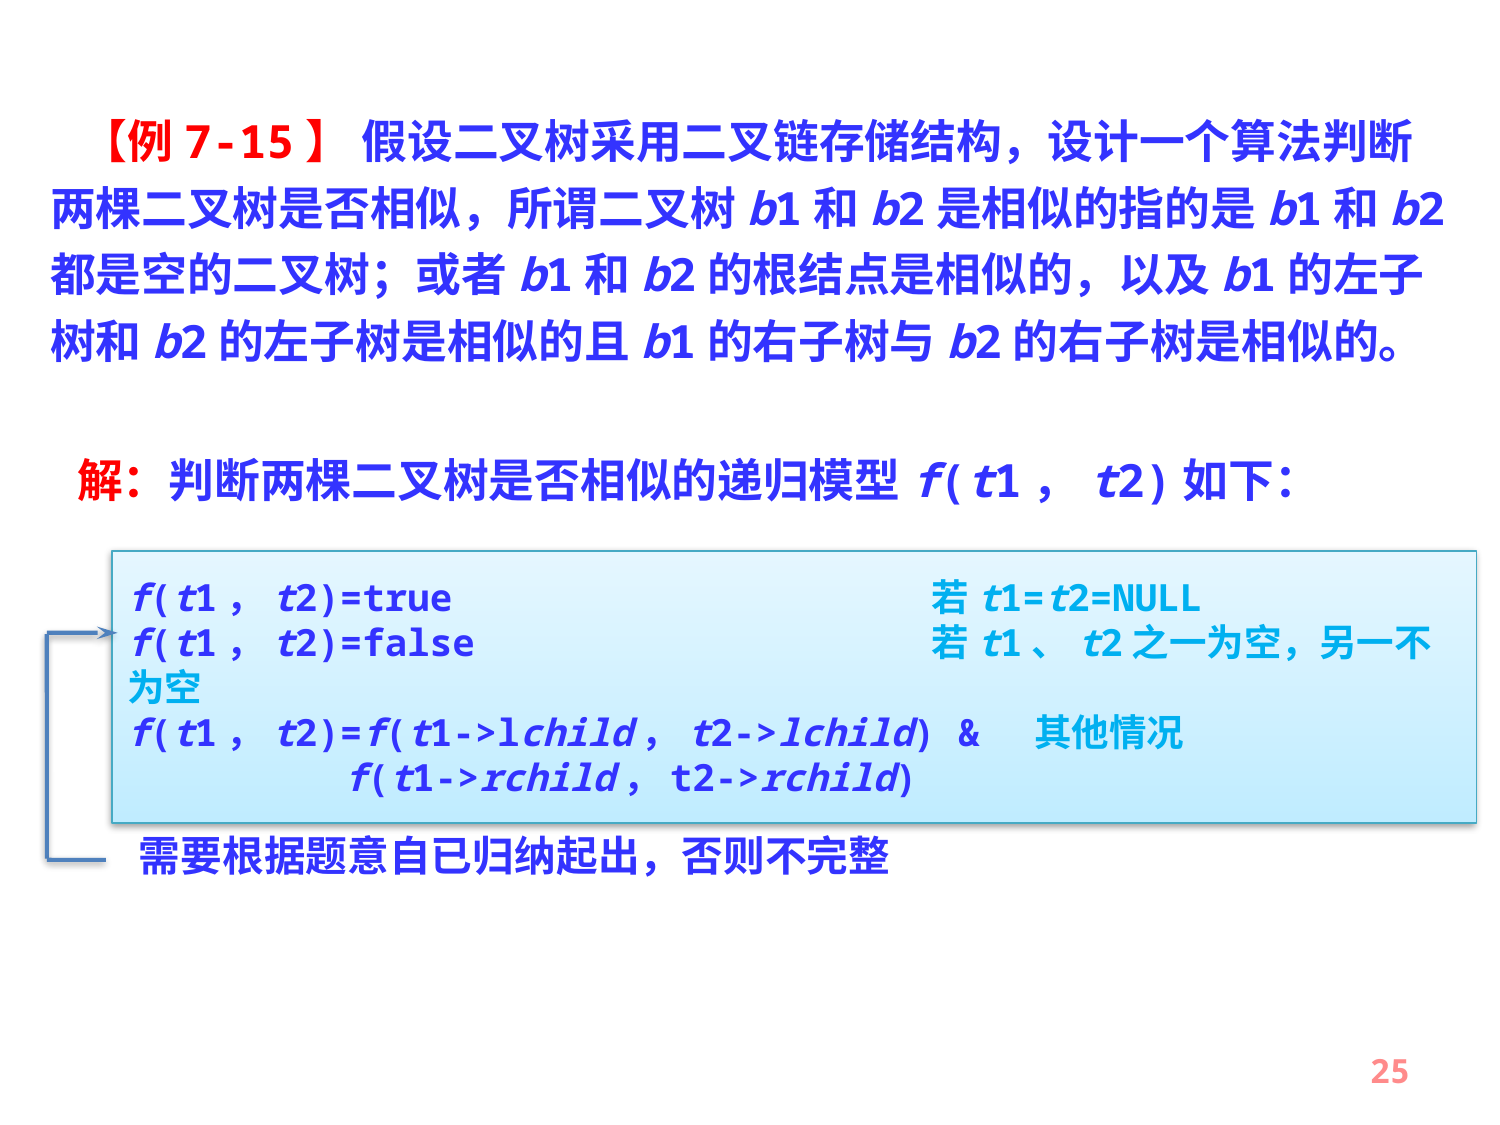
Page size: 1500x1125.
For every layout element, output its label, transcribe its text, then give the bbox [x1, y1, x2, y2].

text_box f(t1，t2)=true 若t1=t2=NULL f(t1，t2)=false 若t1、t2之一为空，另一不为空 f(t1，t2)=f(t1->lchild，t2->lchild) & 其他情况 f(t1->rchild，t2->rchild) [111, 550, 1477, 824]
slide_number 25 [1074, 1042, 1425, 1103]
text_box 【例7-15】 假设二叉树采用二叉链存储结构，设计一个算法判断两棵二叉树是否相似，所谓二叉树b1和b2是相似的指的是b1和b2都是空的二叉树；或者b1和b2的根结点是相似的，以及b1的左子树和b2的左子树是相似的且b1的右子树与b2的右子树是相似的。 [35, 93, 1465, 376]
text_box 解：判断两棵二叉树是否相似的递归模型f(t1，t2)如下： [62, 444, 1450, 514]
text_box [46, 632, 1070, 889]
